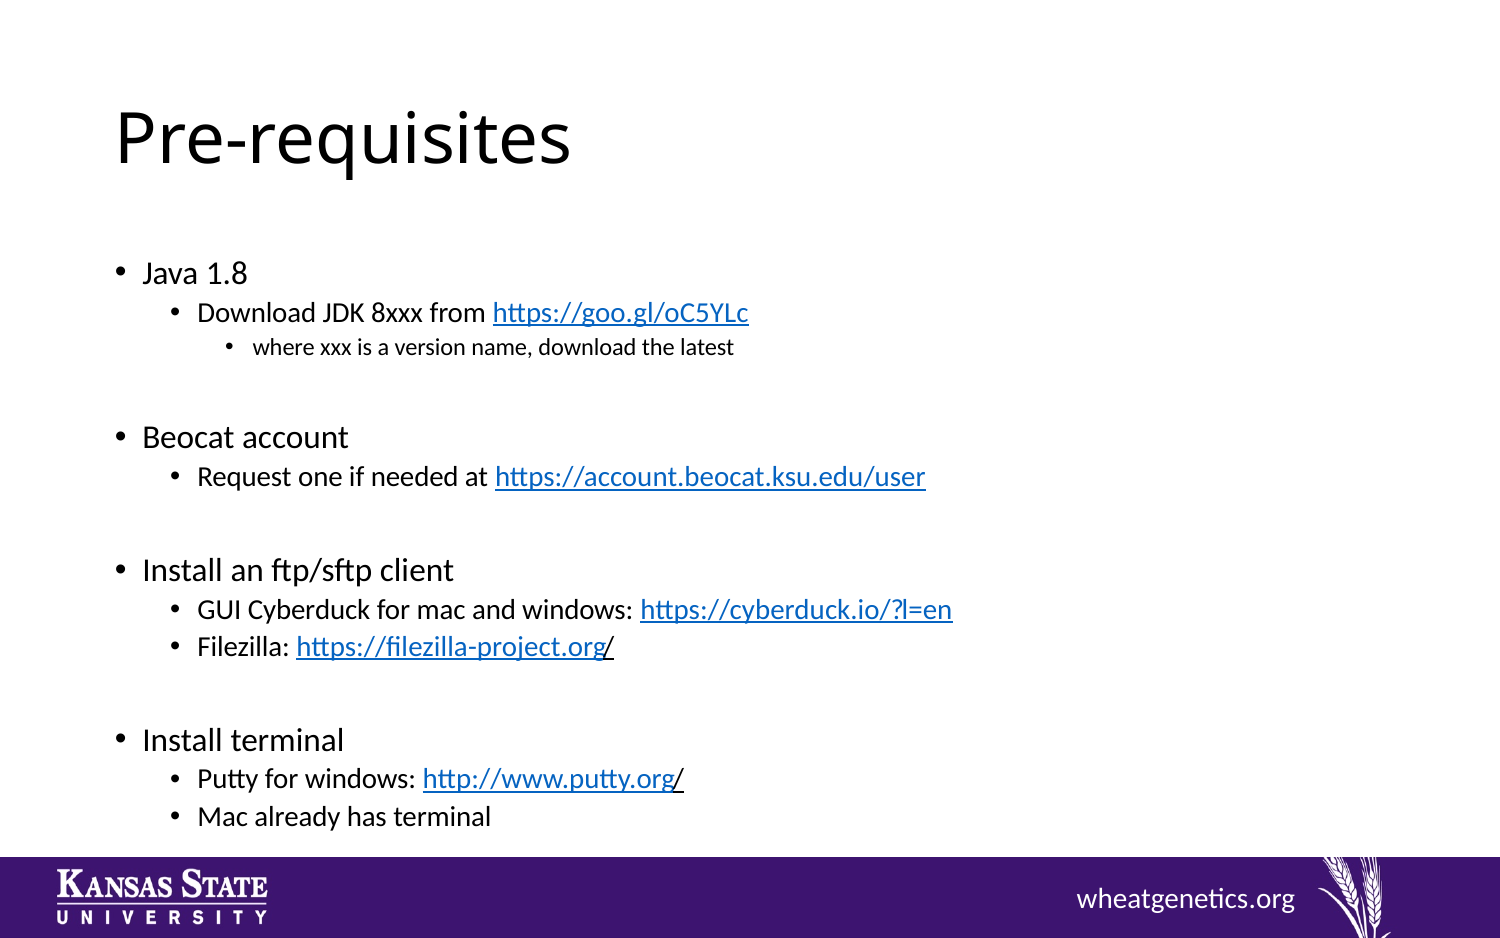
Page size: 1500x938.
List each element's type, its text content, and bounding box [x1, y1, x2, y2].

list Java 1.8 Download JDK 8xxx from https://goo.gl/oC5YLc where xxx is a version name, download the latest Beocat account Request one if needed at https://account.beocat.ksu.edu/user Install an ftp/sftp client GUI Cyberduck for mac and windows: https://cyberduck.io/?l=en Filezilla: https://filezilla-project.org/ Install terminal Putty for windows: http://www.putty.org/ Mac already has terminal [103, 249, 1397, 845]
picture [0, 857, 1500, 938]
title Pre-requisites [103, 49, 1397, 232]
